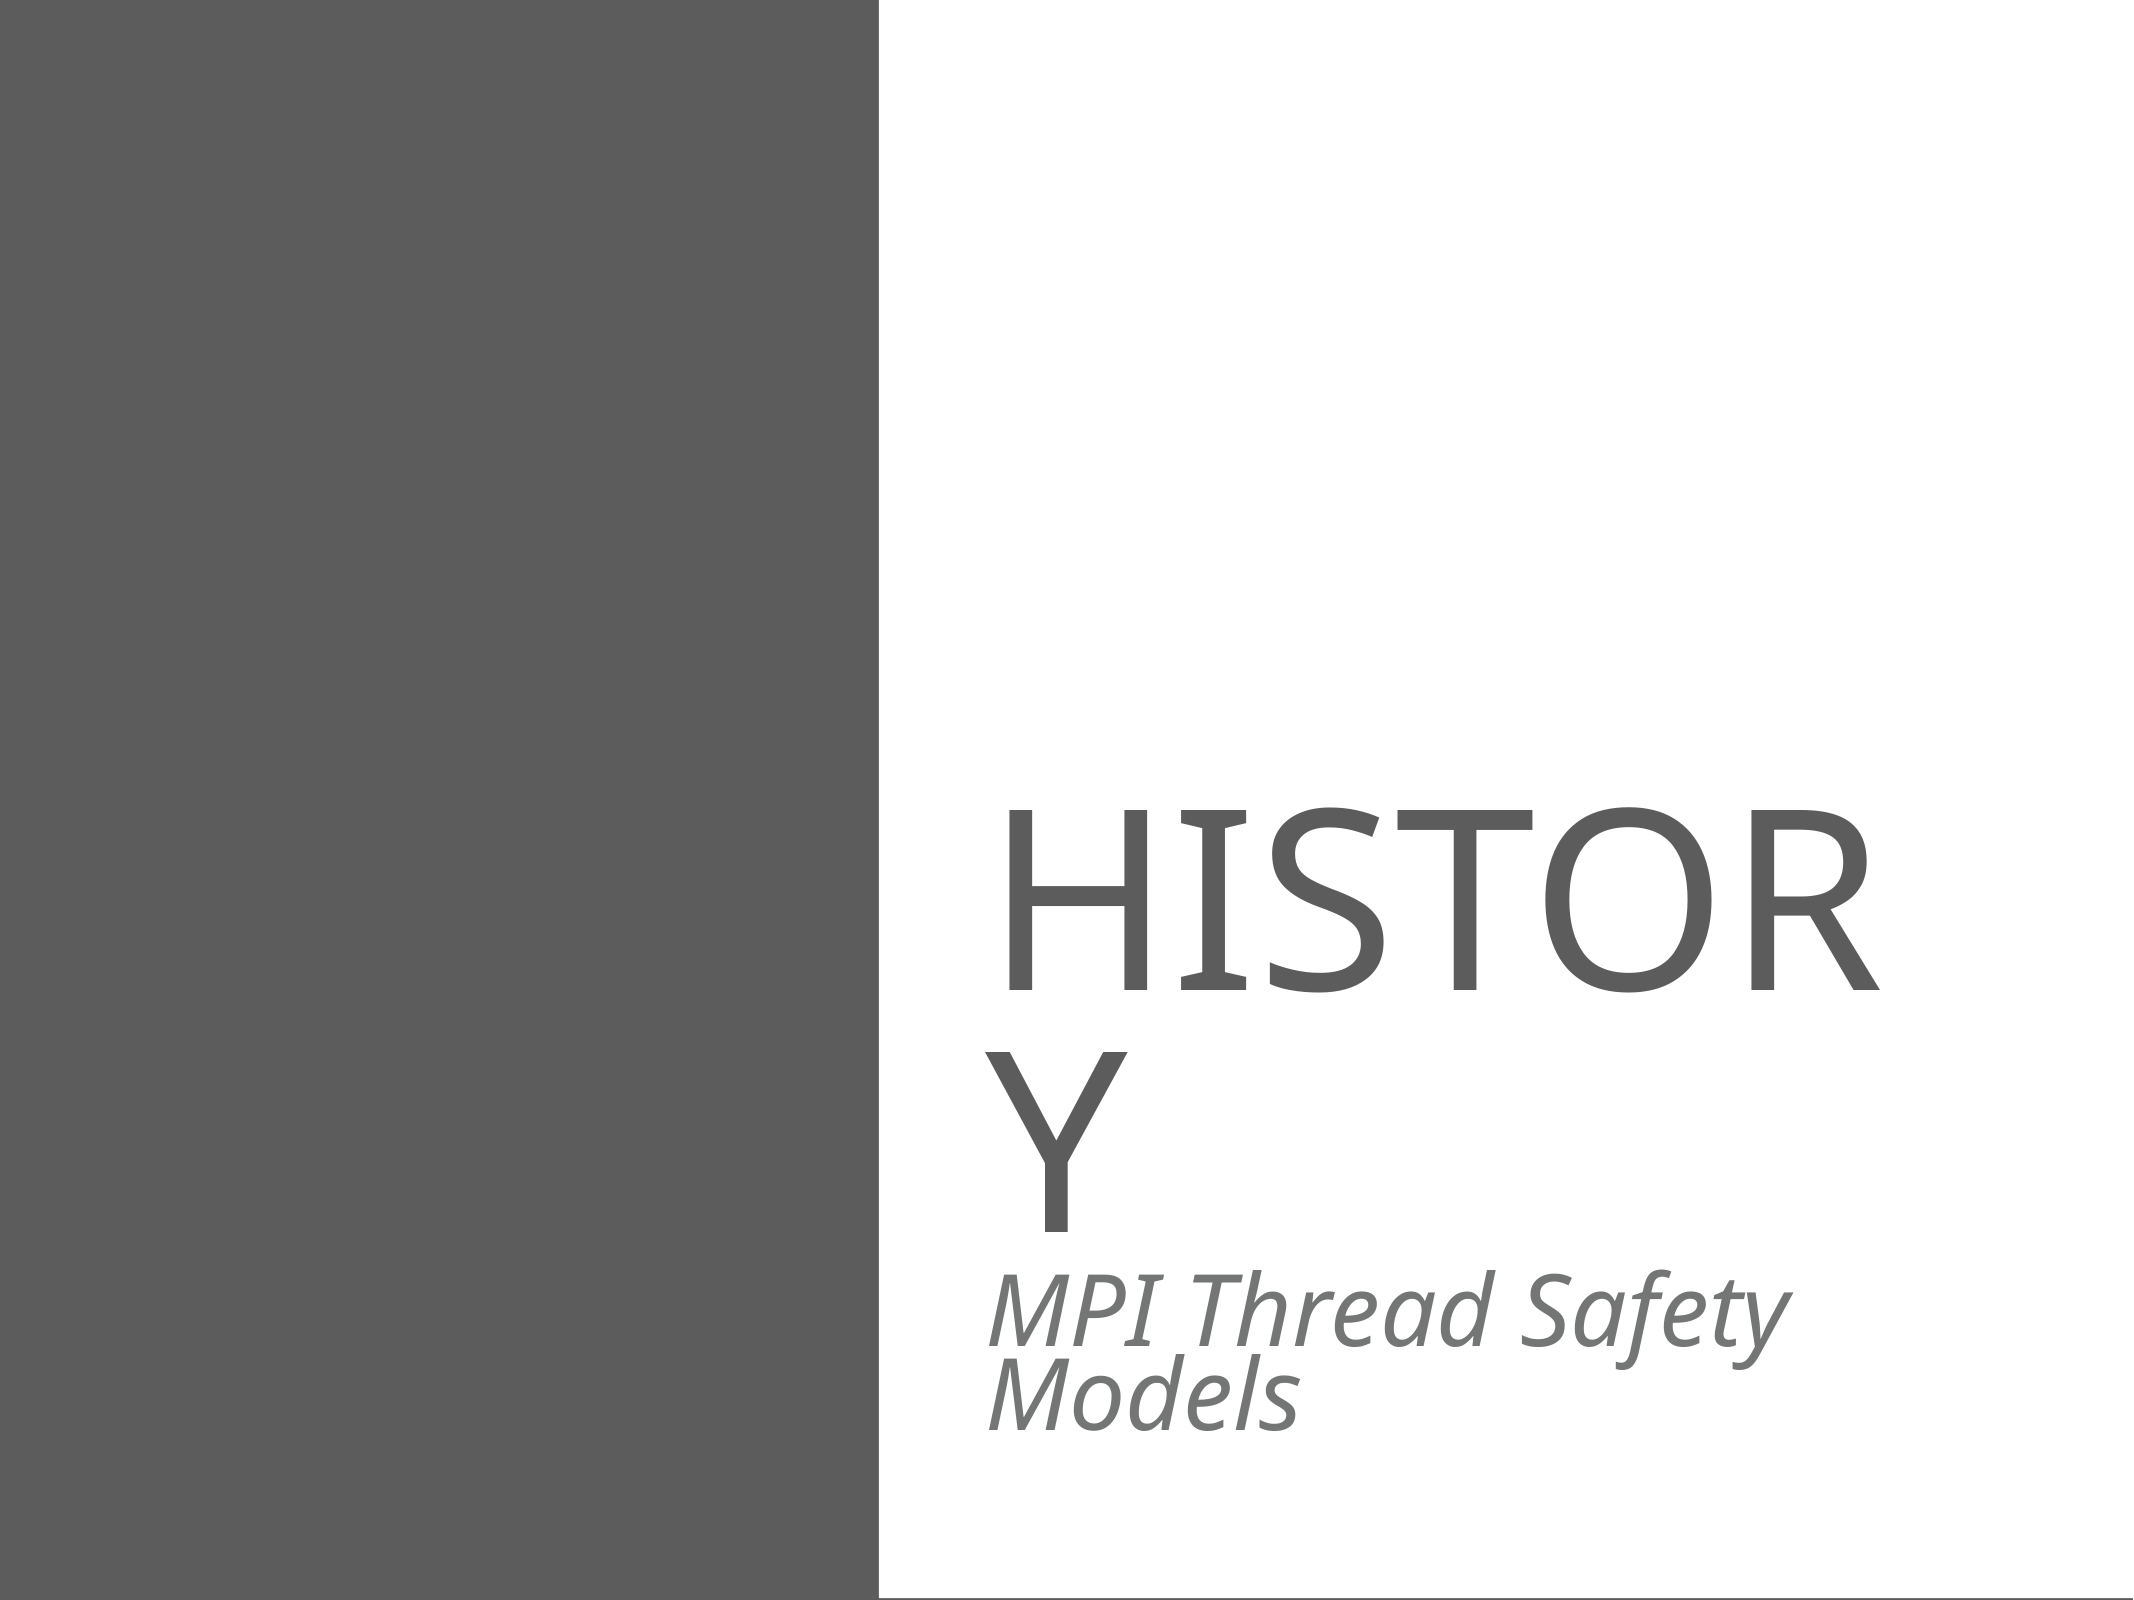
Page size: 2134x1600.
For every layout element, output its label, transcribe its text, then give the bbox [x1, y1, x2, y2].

text_box [878, 0, 2134, 1599]
title History [976, 105, 2036, 1270]
list MPI Thread Safety Models [976, 1270, 2036, 1495]
